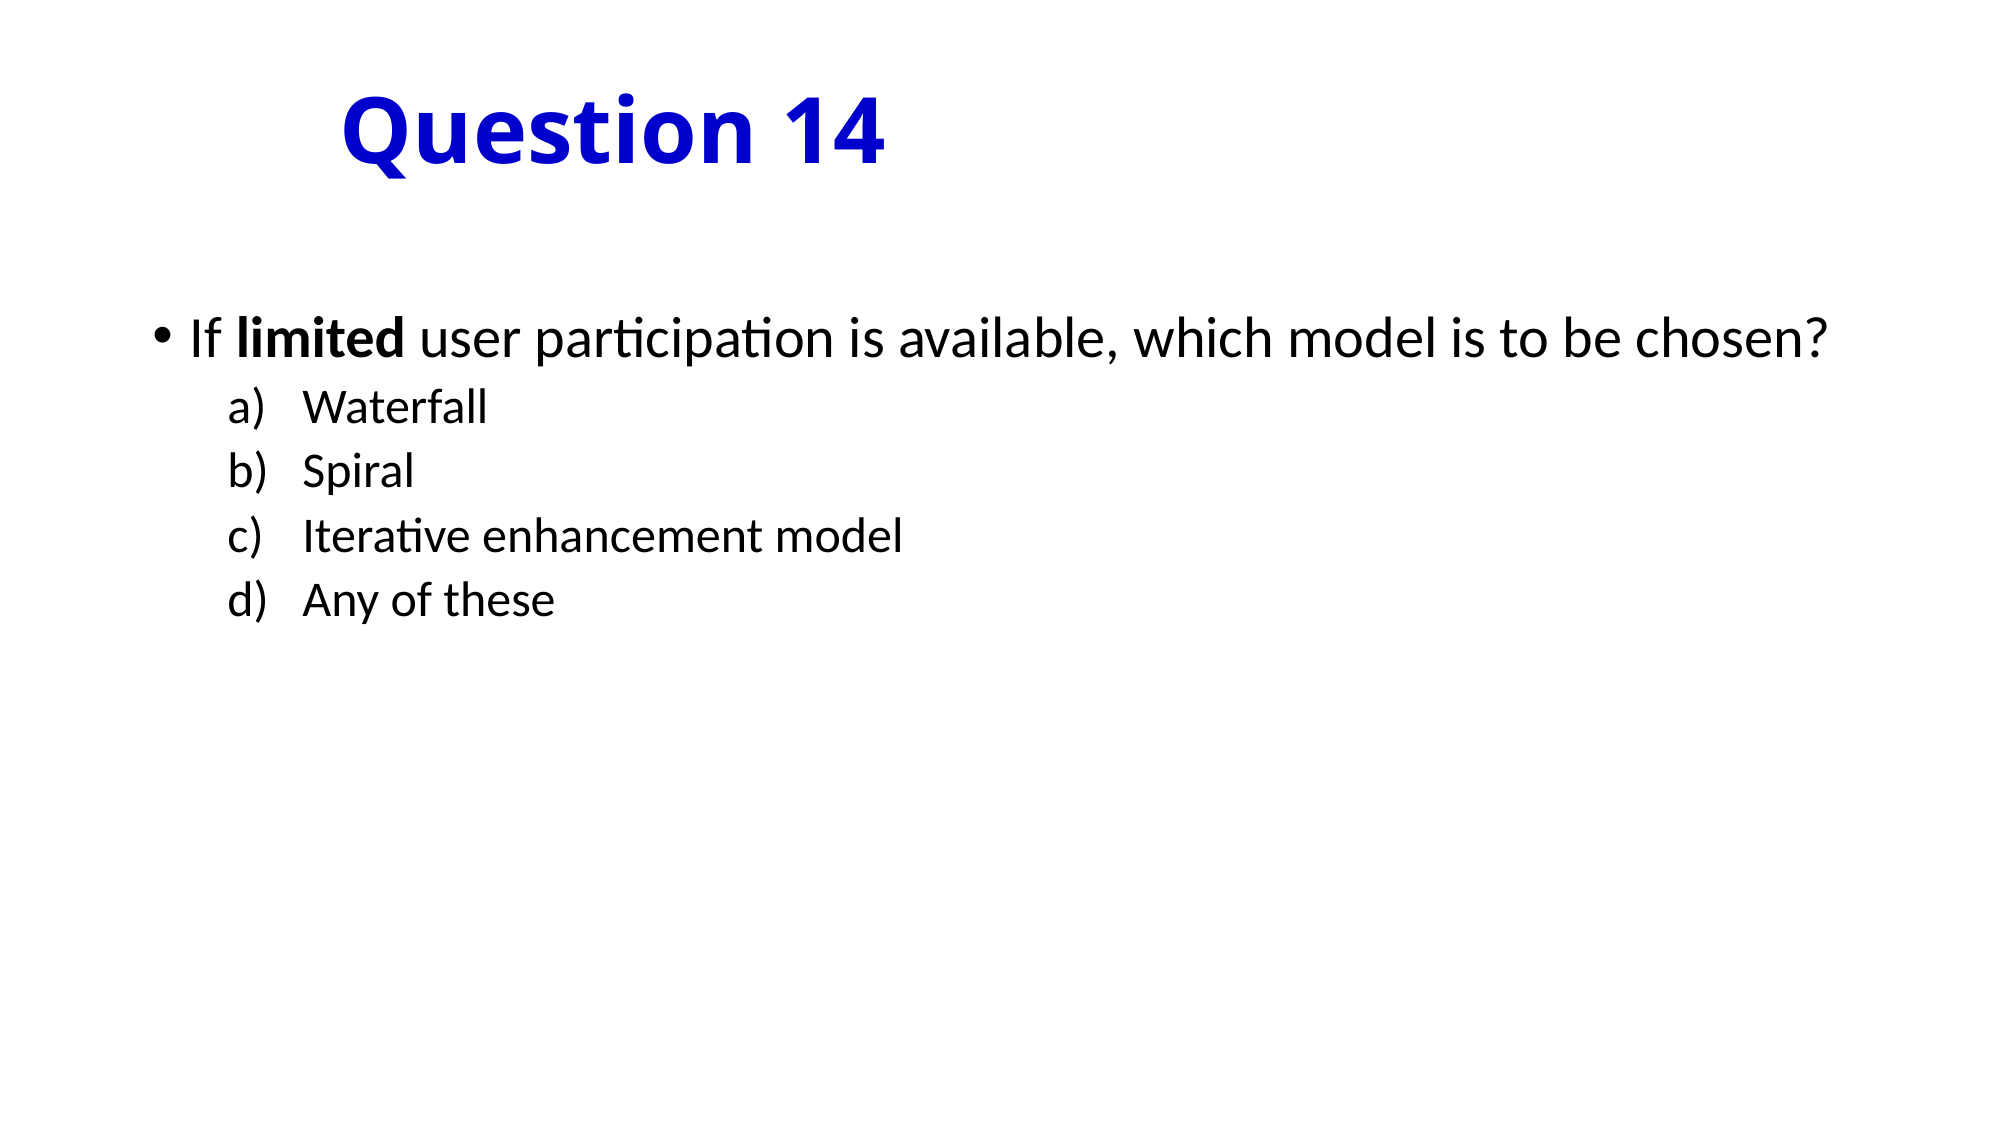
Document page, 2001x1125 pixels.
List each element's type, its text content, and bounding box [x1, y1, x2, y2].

title Question 14 [324, 40, 1575, 228]
list If limited user participation is available, which model is to be chosen? Waterfall Spiral Iterative enhancement model Any of these [137, 299, 1863, 1014]
